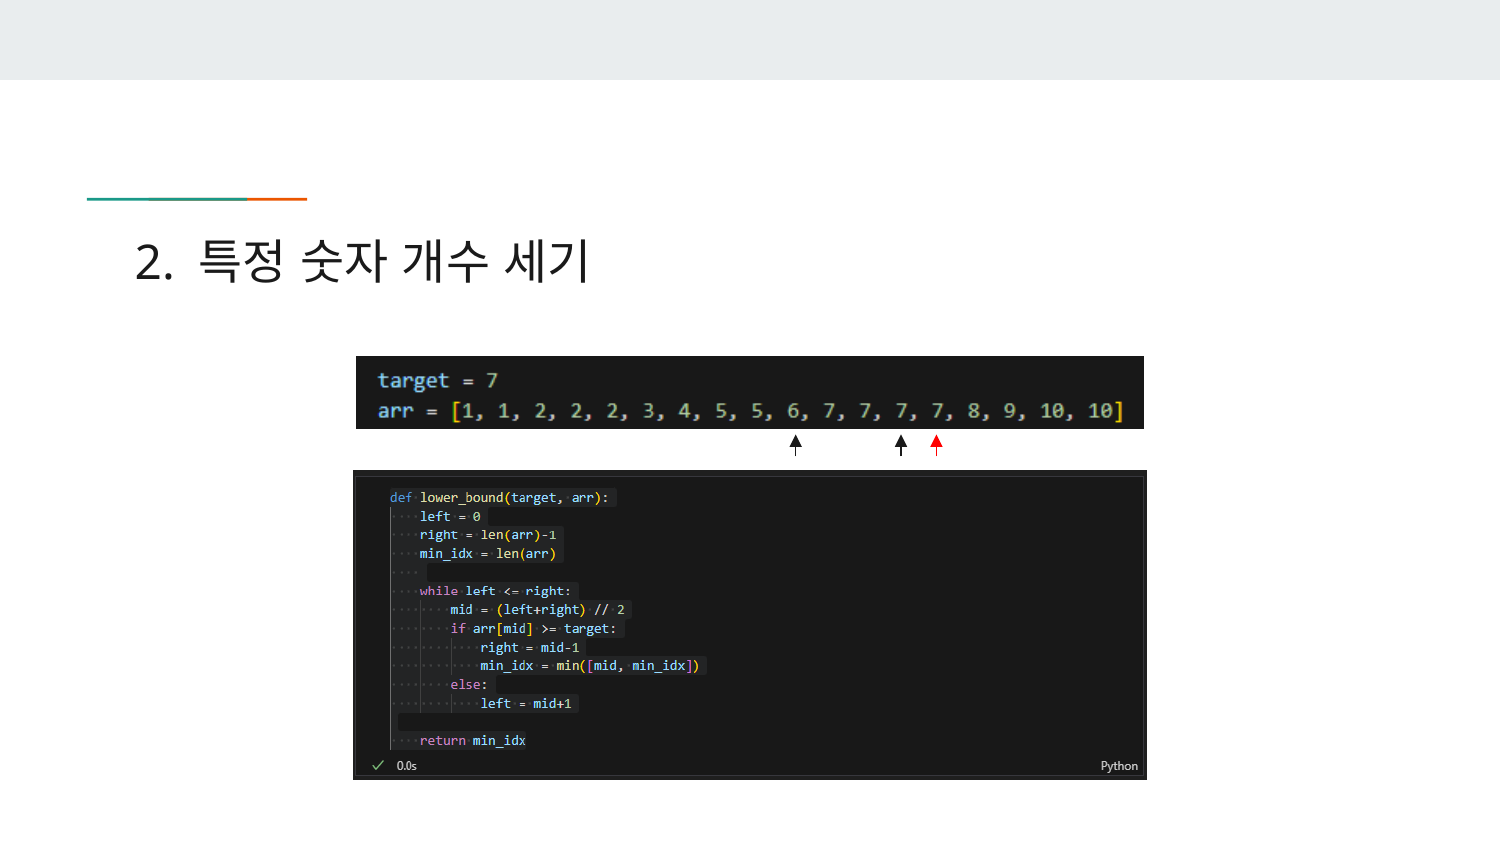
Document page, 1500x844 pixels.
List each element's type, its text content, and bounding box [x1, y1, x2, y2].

picture [356, 356, 1144, 429]
title 2. 특정 숫자 개수 세기 [119, 216, 1381, 305]
picture [353, 470, 1147, 781]
text_box [243, 421, 1256, 510]
